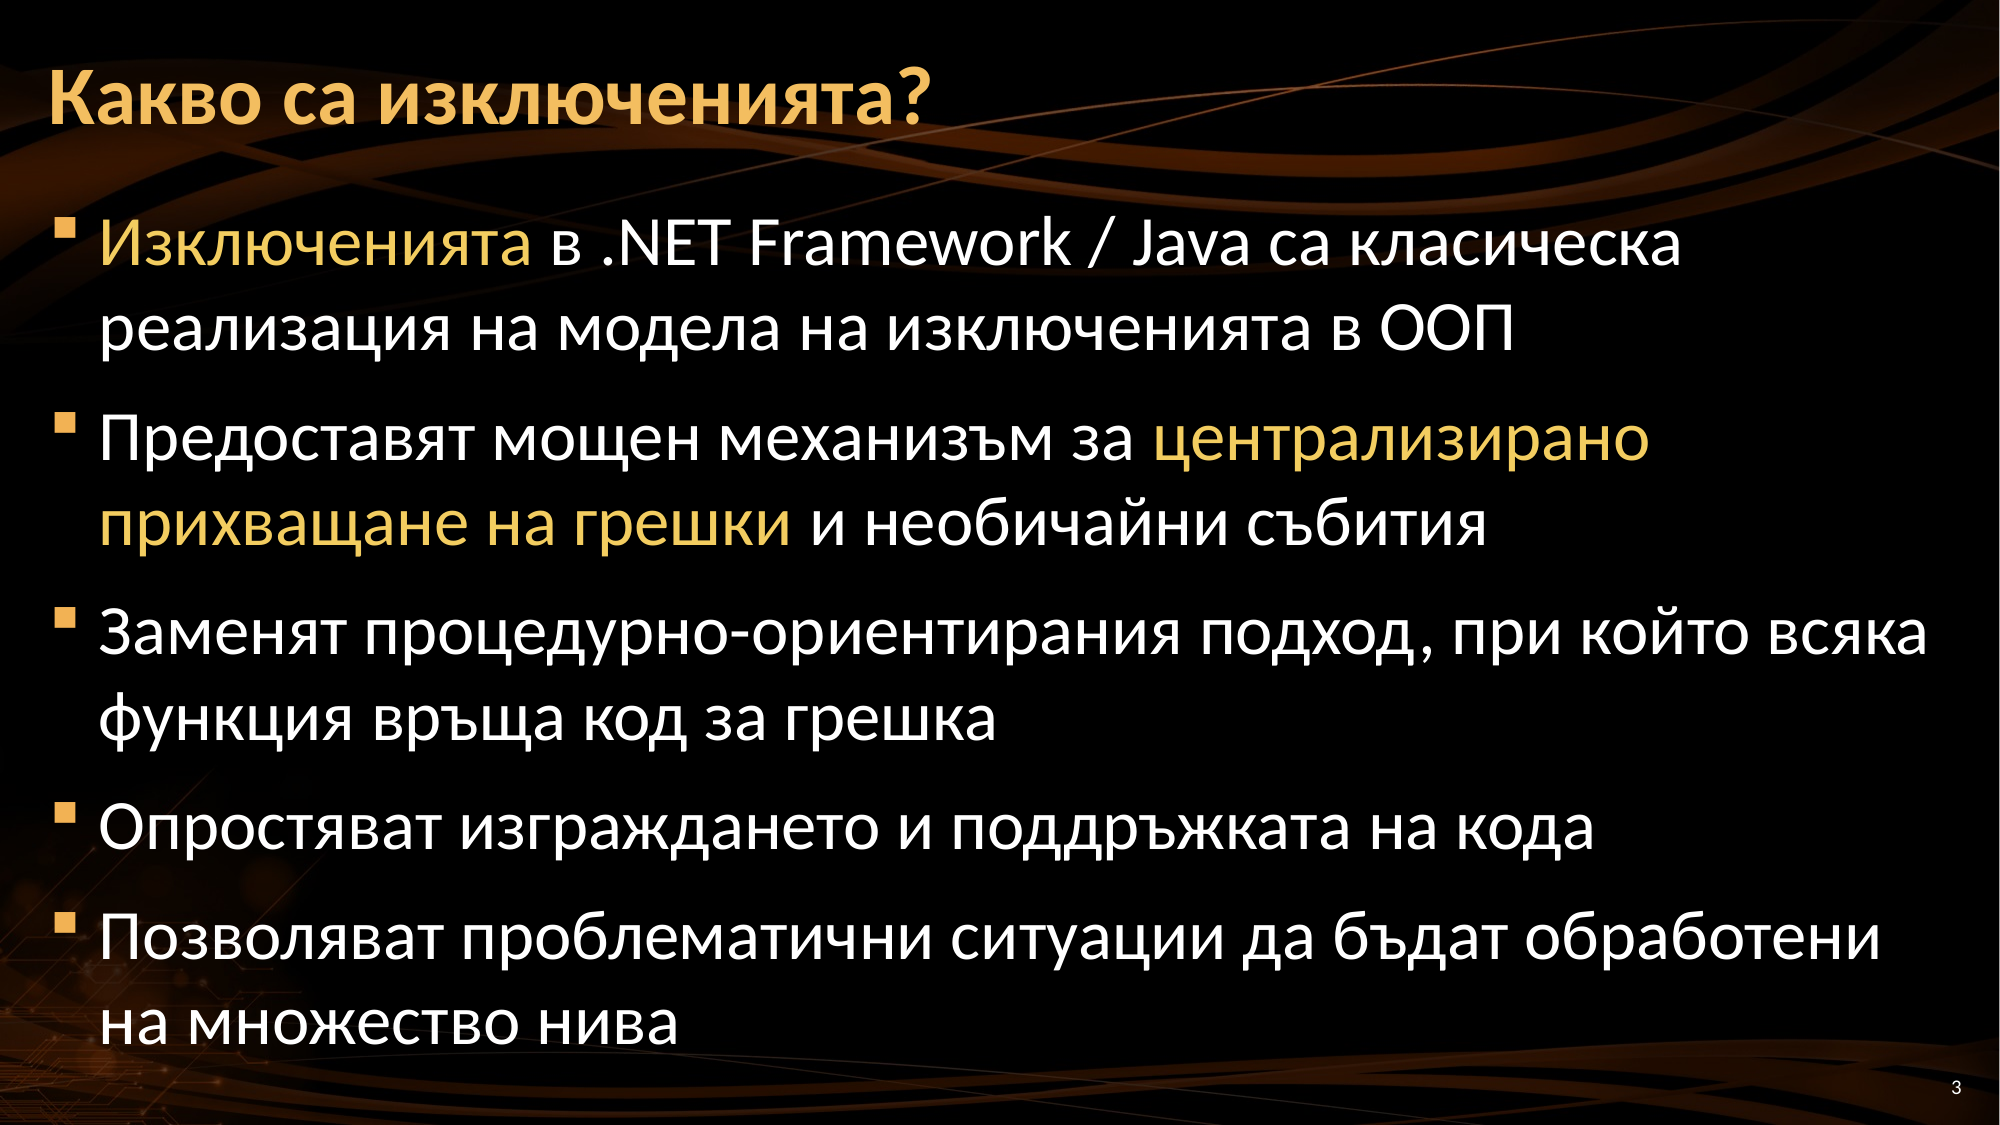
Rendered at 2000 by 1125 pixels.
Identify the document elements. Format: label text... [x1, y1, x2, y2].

picture [0, 0, 2000, 1125]
title Какво са изключенията? [30, 6, 1602, 189]
list Изключенията в .NET Framework / Java са класическа реализация на модела на изключенията в ООП Предоставят мощен механизъм за централизирано прихващане на грешки и необичайни събития Заменят процедурно-ориентирания подход, при който всяка функция връща код за грешка Опростяват изграждането и поддръжката на кода Позволяват проблематични ситуации да бъдат обработени на множество нива [31, 188, 1968, 1103]
